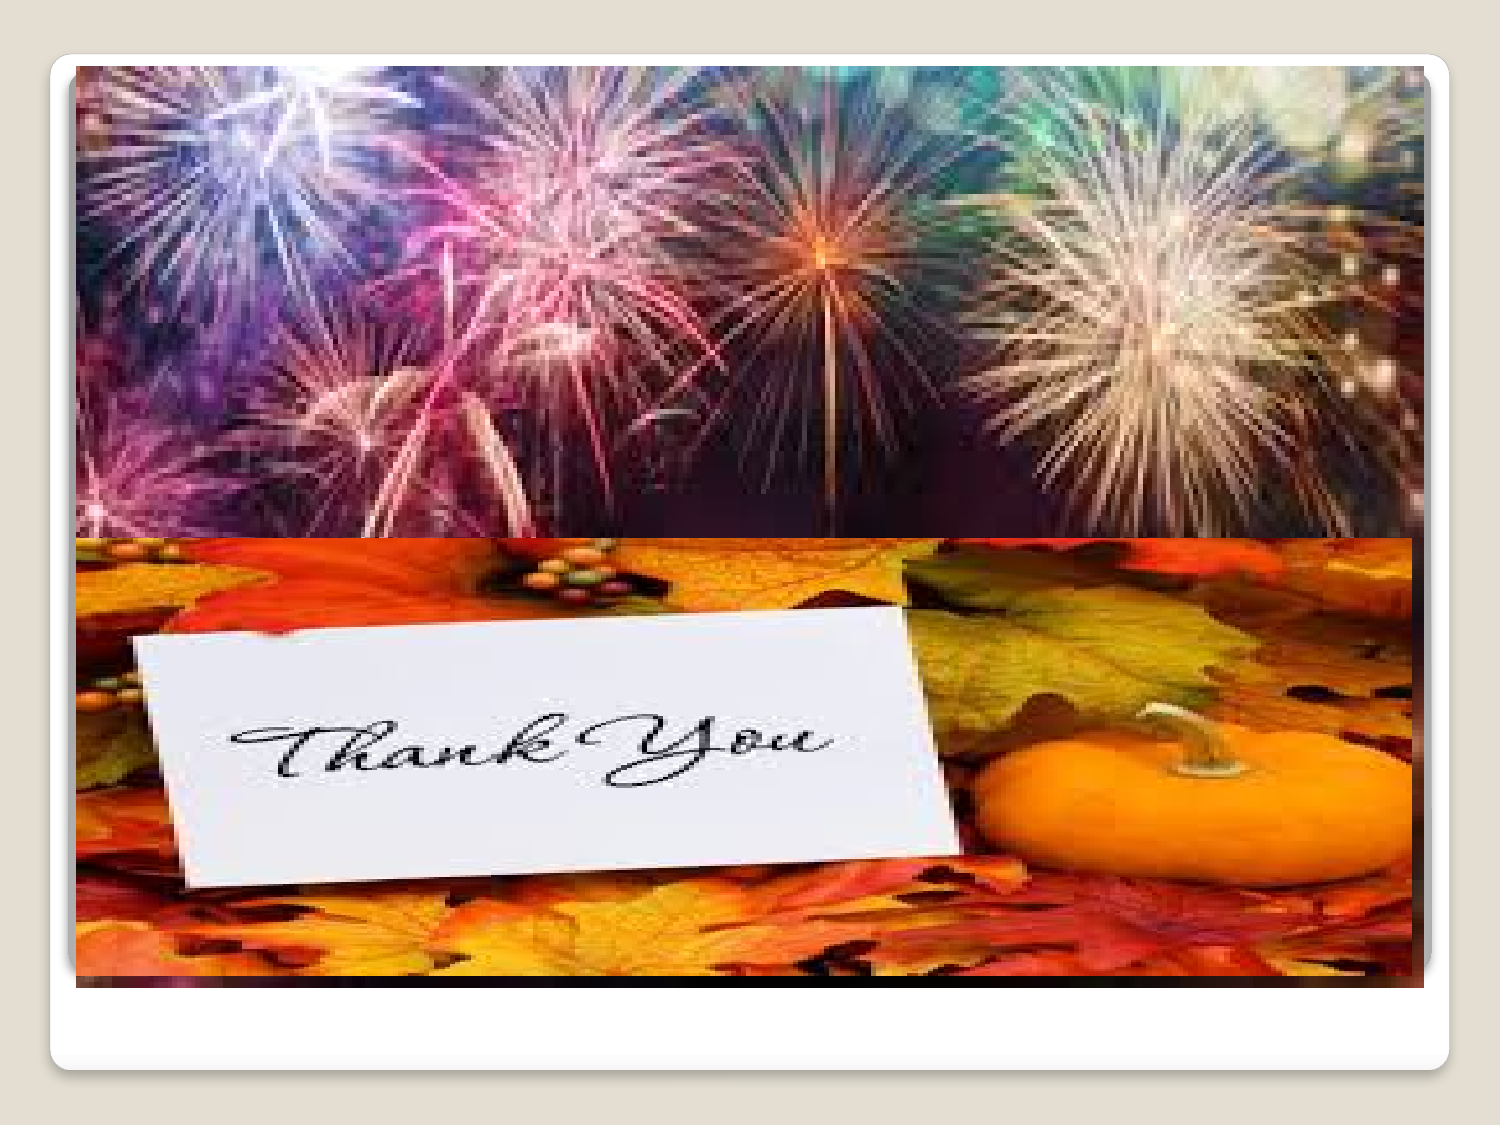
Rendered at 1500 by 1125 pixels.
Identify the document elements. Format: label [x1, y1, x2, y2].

list [76, 66, 1424, 988]
picture [76, 538, 1412, 977]
